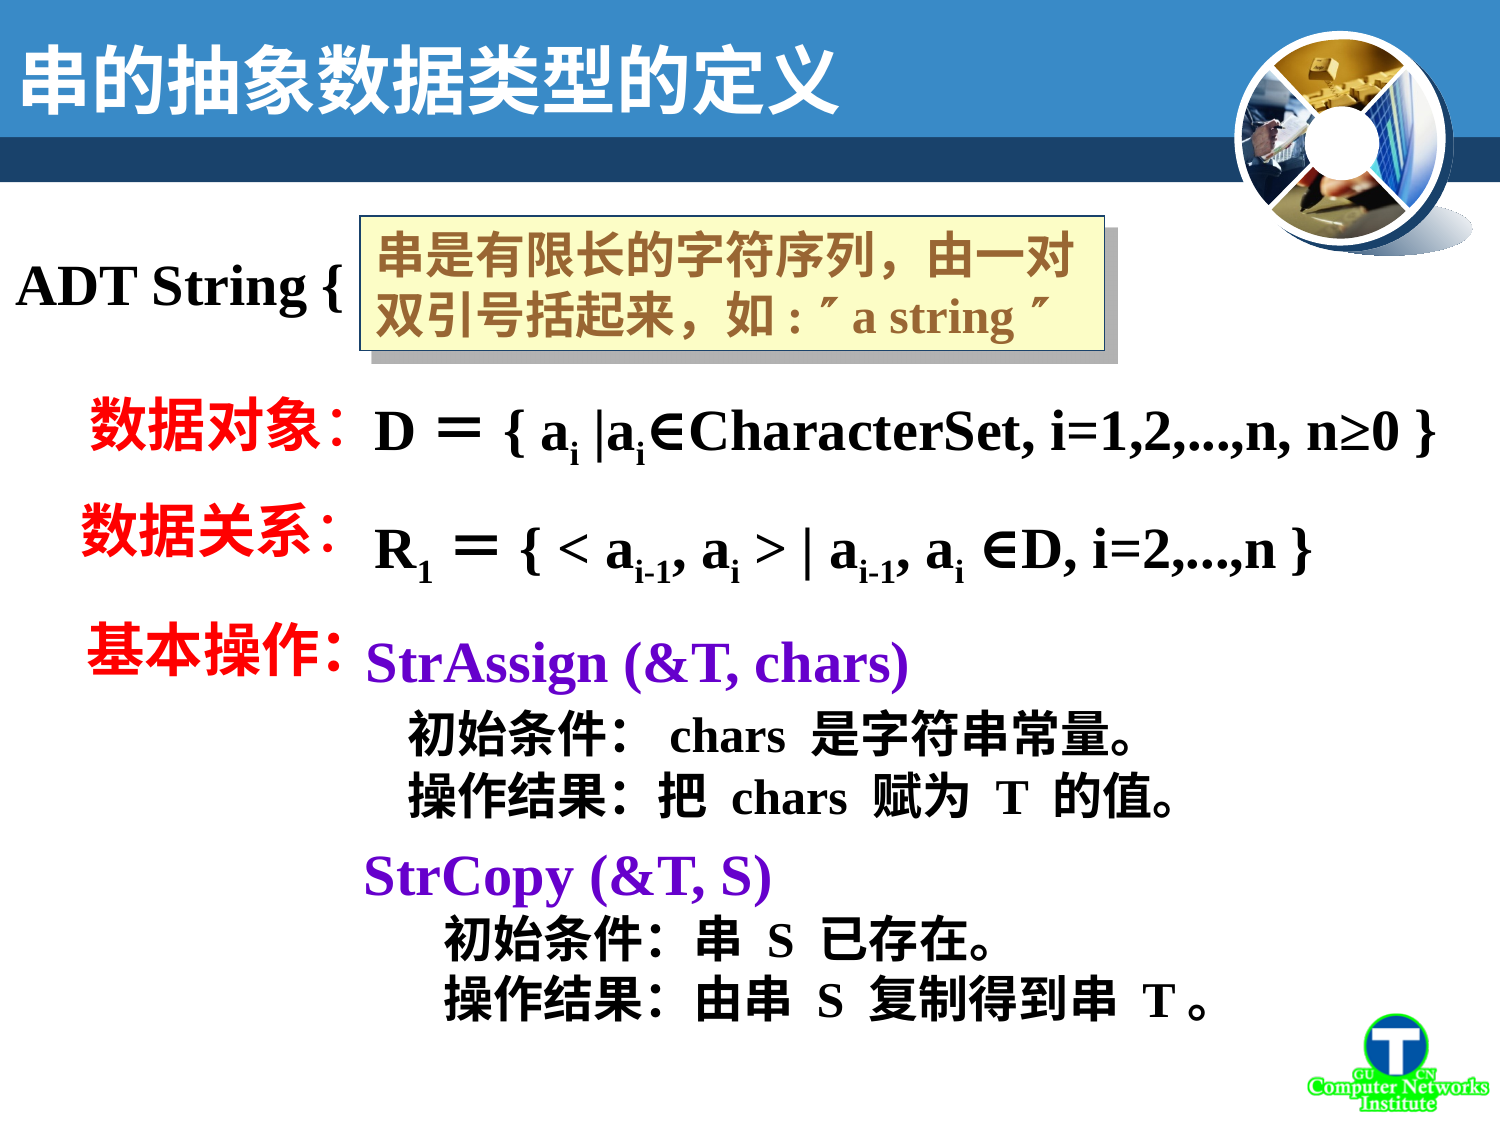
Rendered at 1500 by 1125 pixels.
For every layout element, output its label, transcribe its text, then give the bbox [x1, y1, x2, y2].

text_box 数据关系： [65, 487, 360, 572]
text_box 串是有限长的字符序列，由一对双引号括起来，如:  a string  [360, 215, 1105, 351]
text_box StrAssign (&T, chars) 初始条件：chars 是字符串常量。 操作结果：把 chars 赋为 T 的值。 [313, 617, 1218, 832]
text_box R1＝{ < ai-1, ai > | ai-1, ai ∈D, i=2,...,n } [360, 487, 1424, 598]
picture [1271, 167, 1406, 239]
text_box 数据对象： [48, 380, 360, 466]
picture [1241, 70, 1315, 205]
picture [1274, 39, 1404, 114]
picture [1365, 69, 1438, 208]
text_box ADT String { [0, 239, 360, 325]
text_box StrCopy (&T, S) 初始条件：串 S 已存在。 操作结果：由串 S 复制得到串 T。 [349, 829, 1253, 1035]
text_box 基本操作： [48, 605, 393, 691]
picture [1305, 1011, 1491, 1115]
text_box D＝{ ai |ai∈CharacterSet, i=1,2,...,n, n≥0 } [360, 369, 1465, 480]
text_box 串的抽象数据类型的定义 [1, 26, 857, 131]
